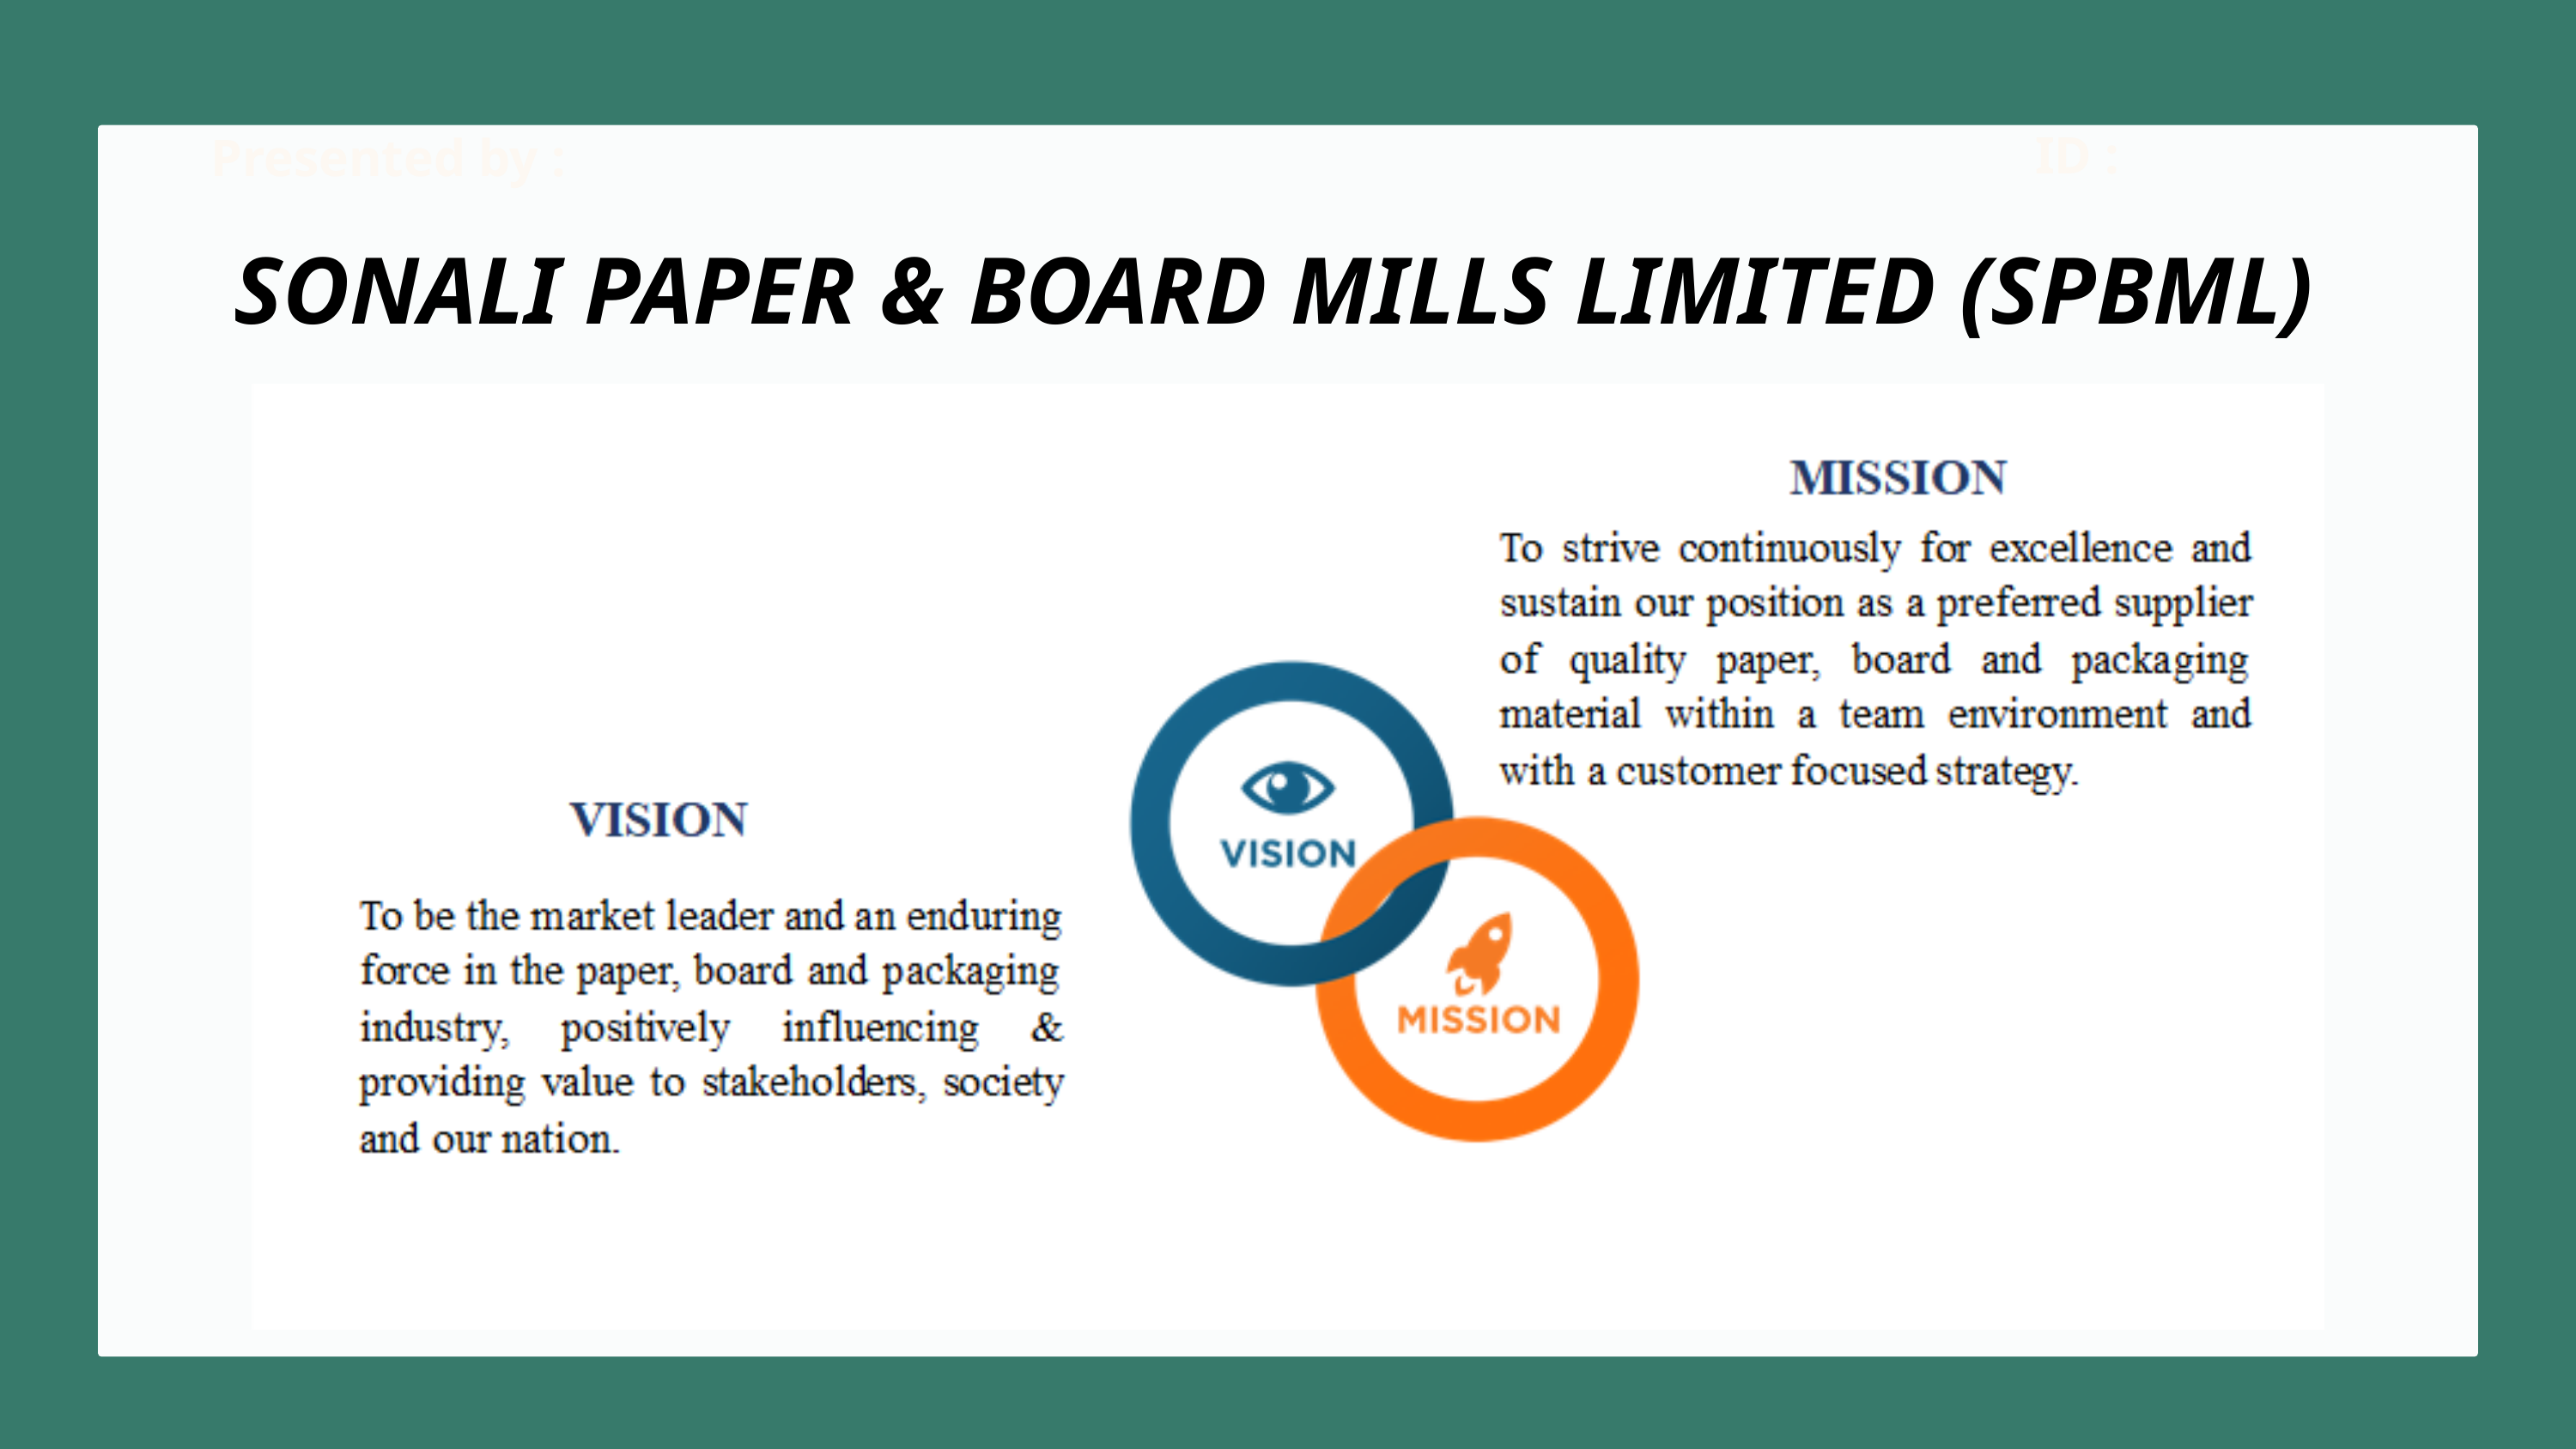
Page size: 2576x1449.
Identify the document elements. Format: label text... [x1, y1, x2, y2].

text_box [97, 124, 2479, 1357]
text_box ID : [2035, 112, 2576, 184]
text_box Presented by : [210, 116, 1227, 123]
